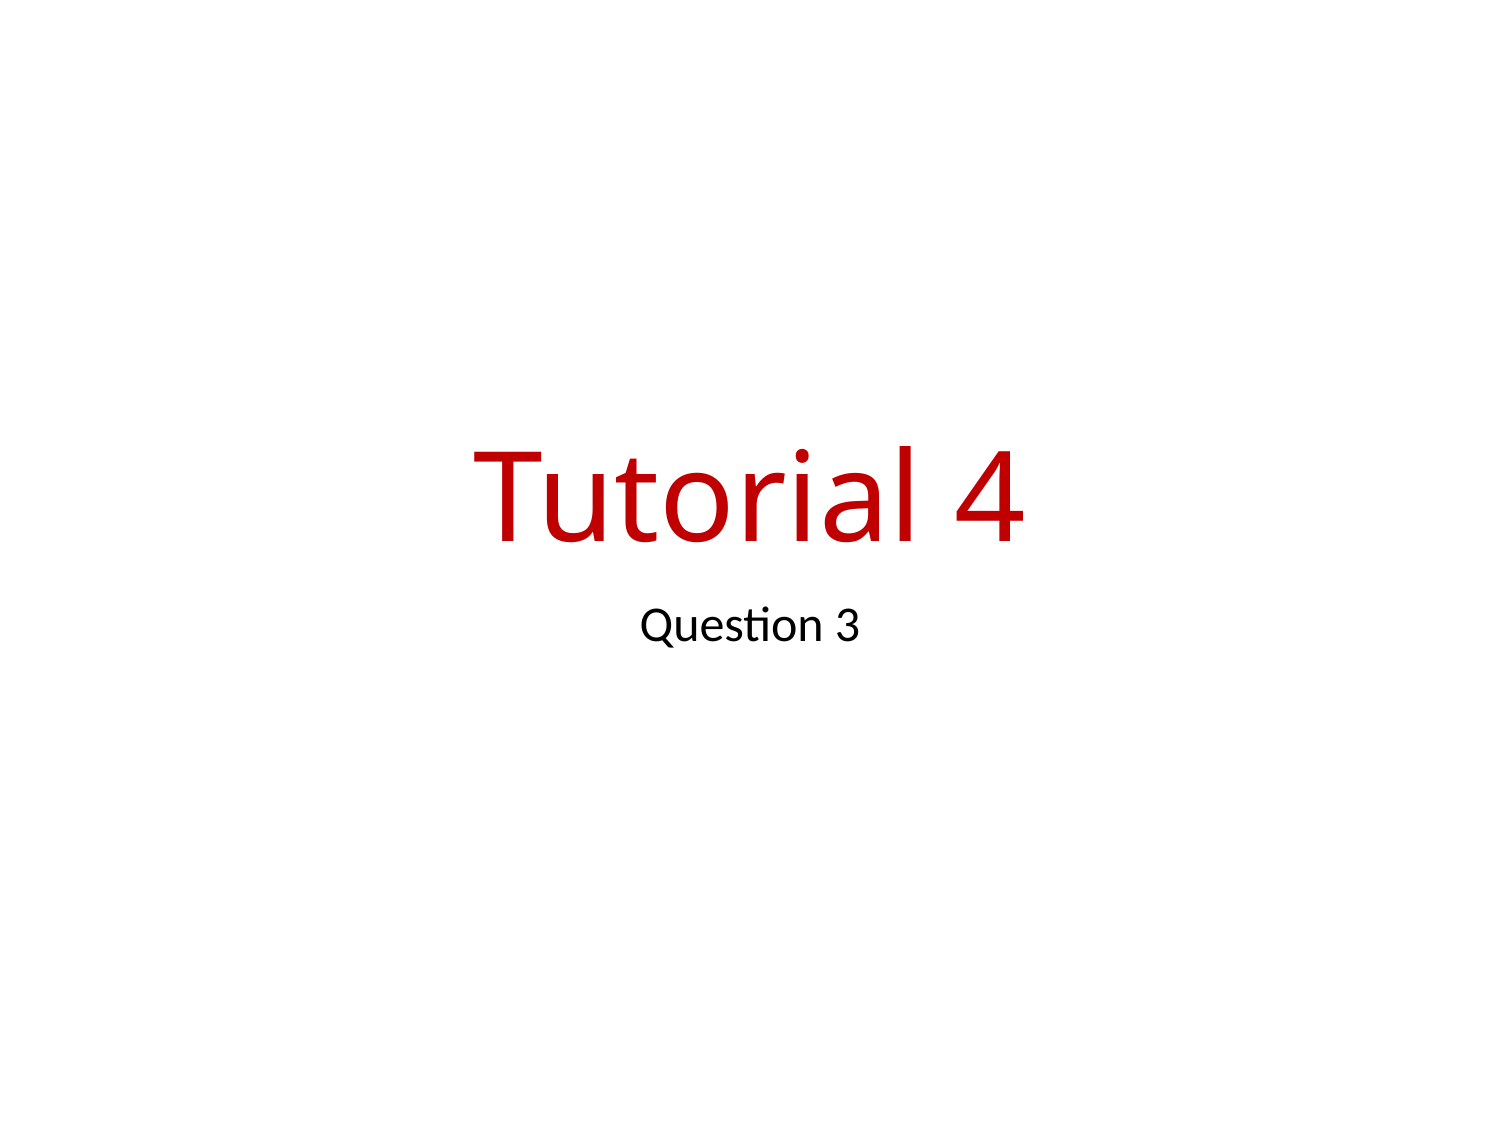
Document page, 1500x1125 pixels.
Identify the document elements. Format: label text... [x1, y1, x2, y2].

title Tutorial 4 [112, 184, 1388, 576]
subtitle Question 3 [187, 590, 1313, 863]
